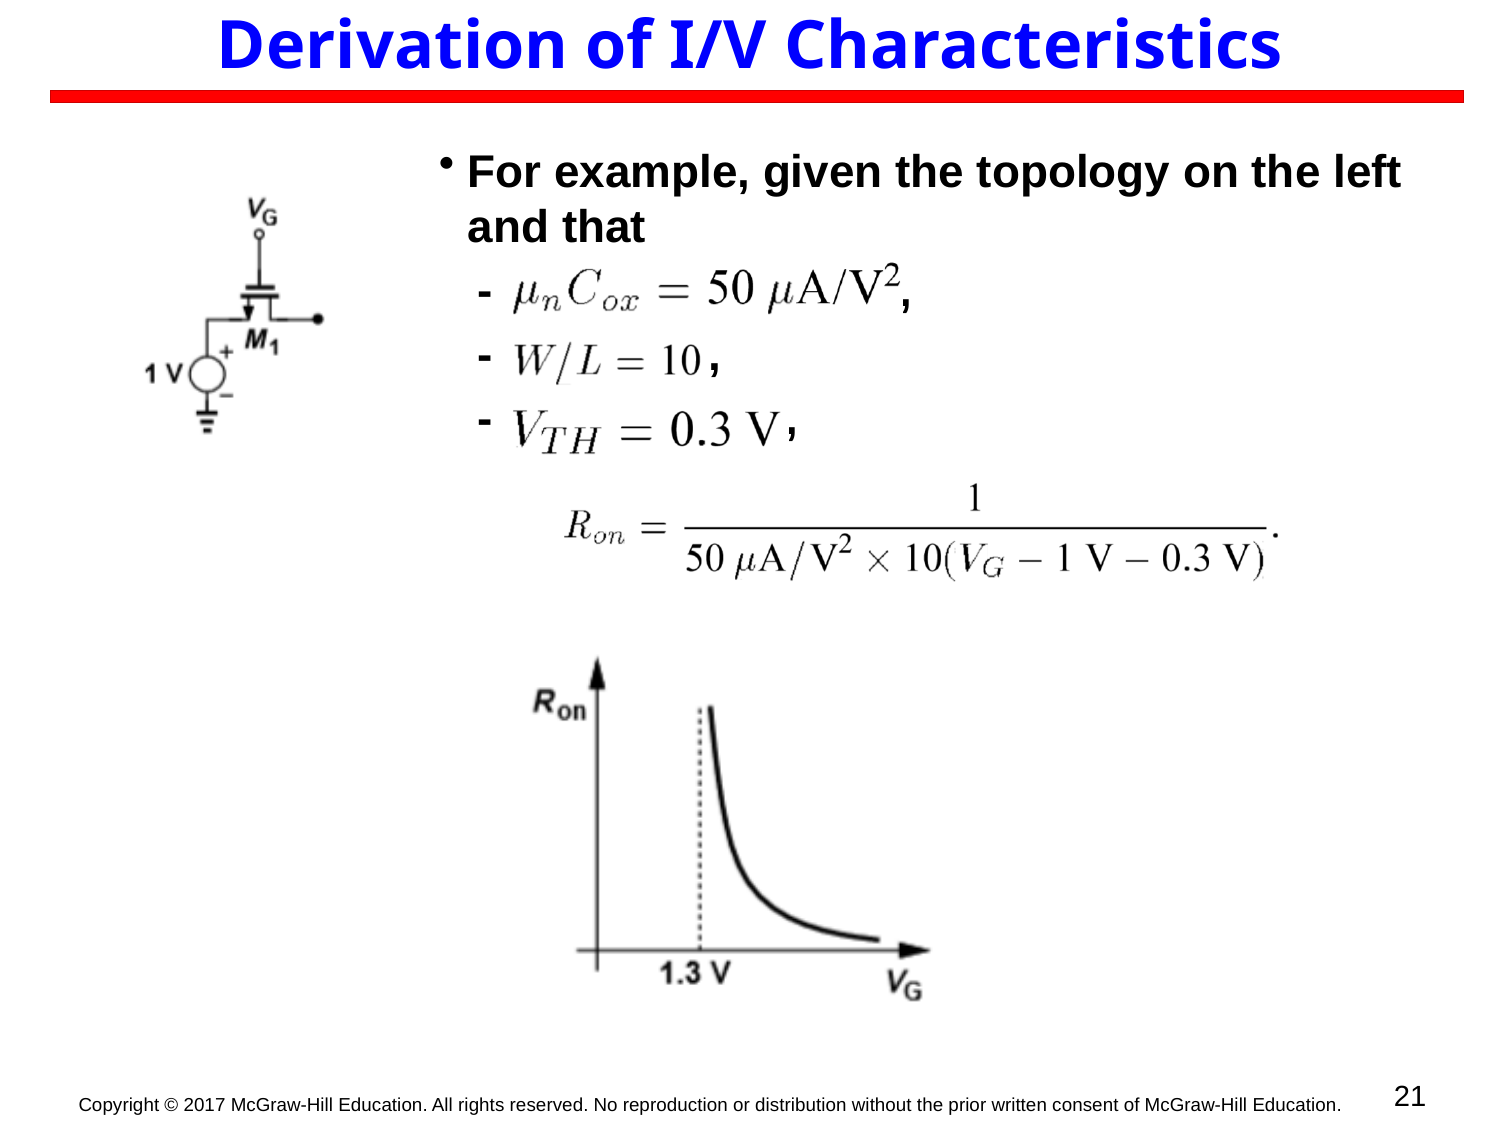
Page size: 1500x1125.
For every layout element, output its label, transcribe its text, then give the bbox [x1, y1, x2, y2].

slide_number 21 [1341, 1069, 1480, 1120]
picture [500, 247, 904, 325]
text_box For example, given the topology on the left and that - , - , - , [423, 134, 1500, 494]
title Derivation of I/V Characteristics [75, 0, 1425, 88]
picture [509, 335, 705, 386]
picture [112, 142, 431, 482]
picture [506, 405, 1283, 588]
picture [449, 617, 1007, 1018]
